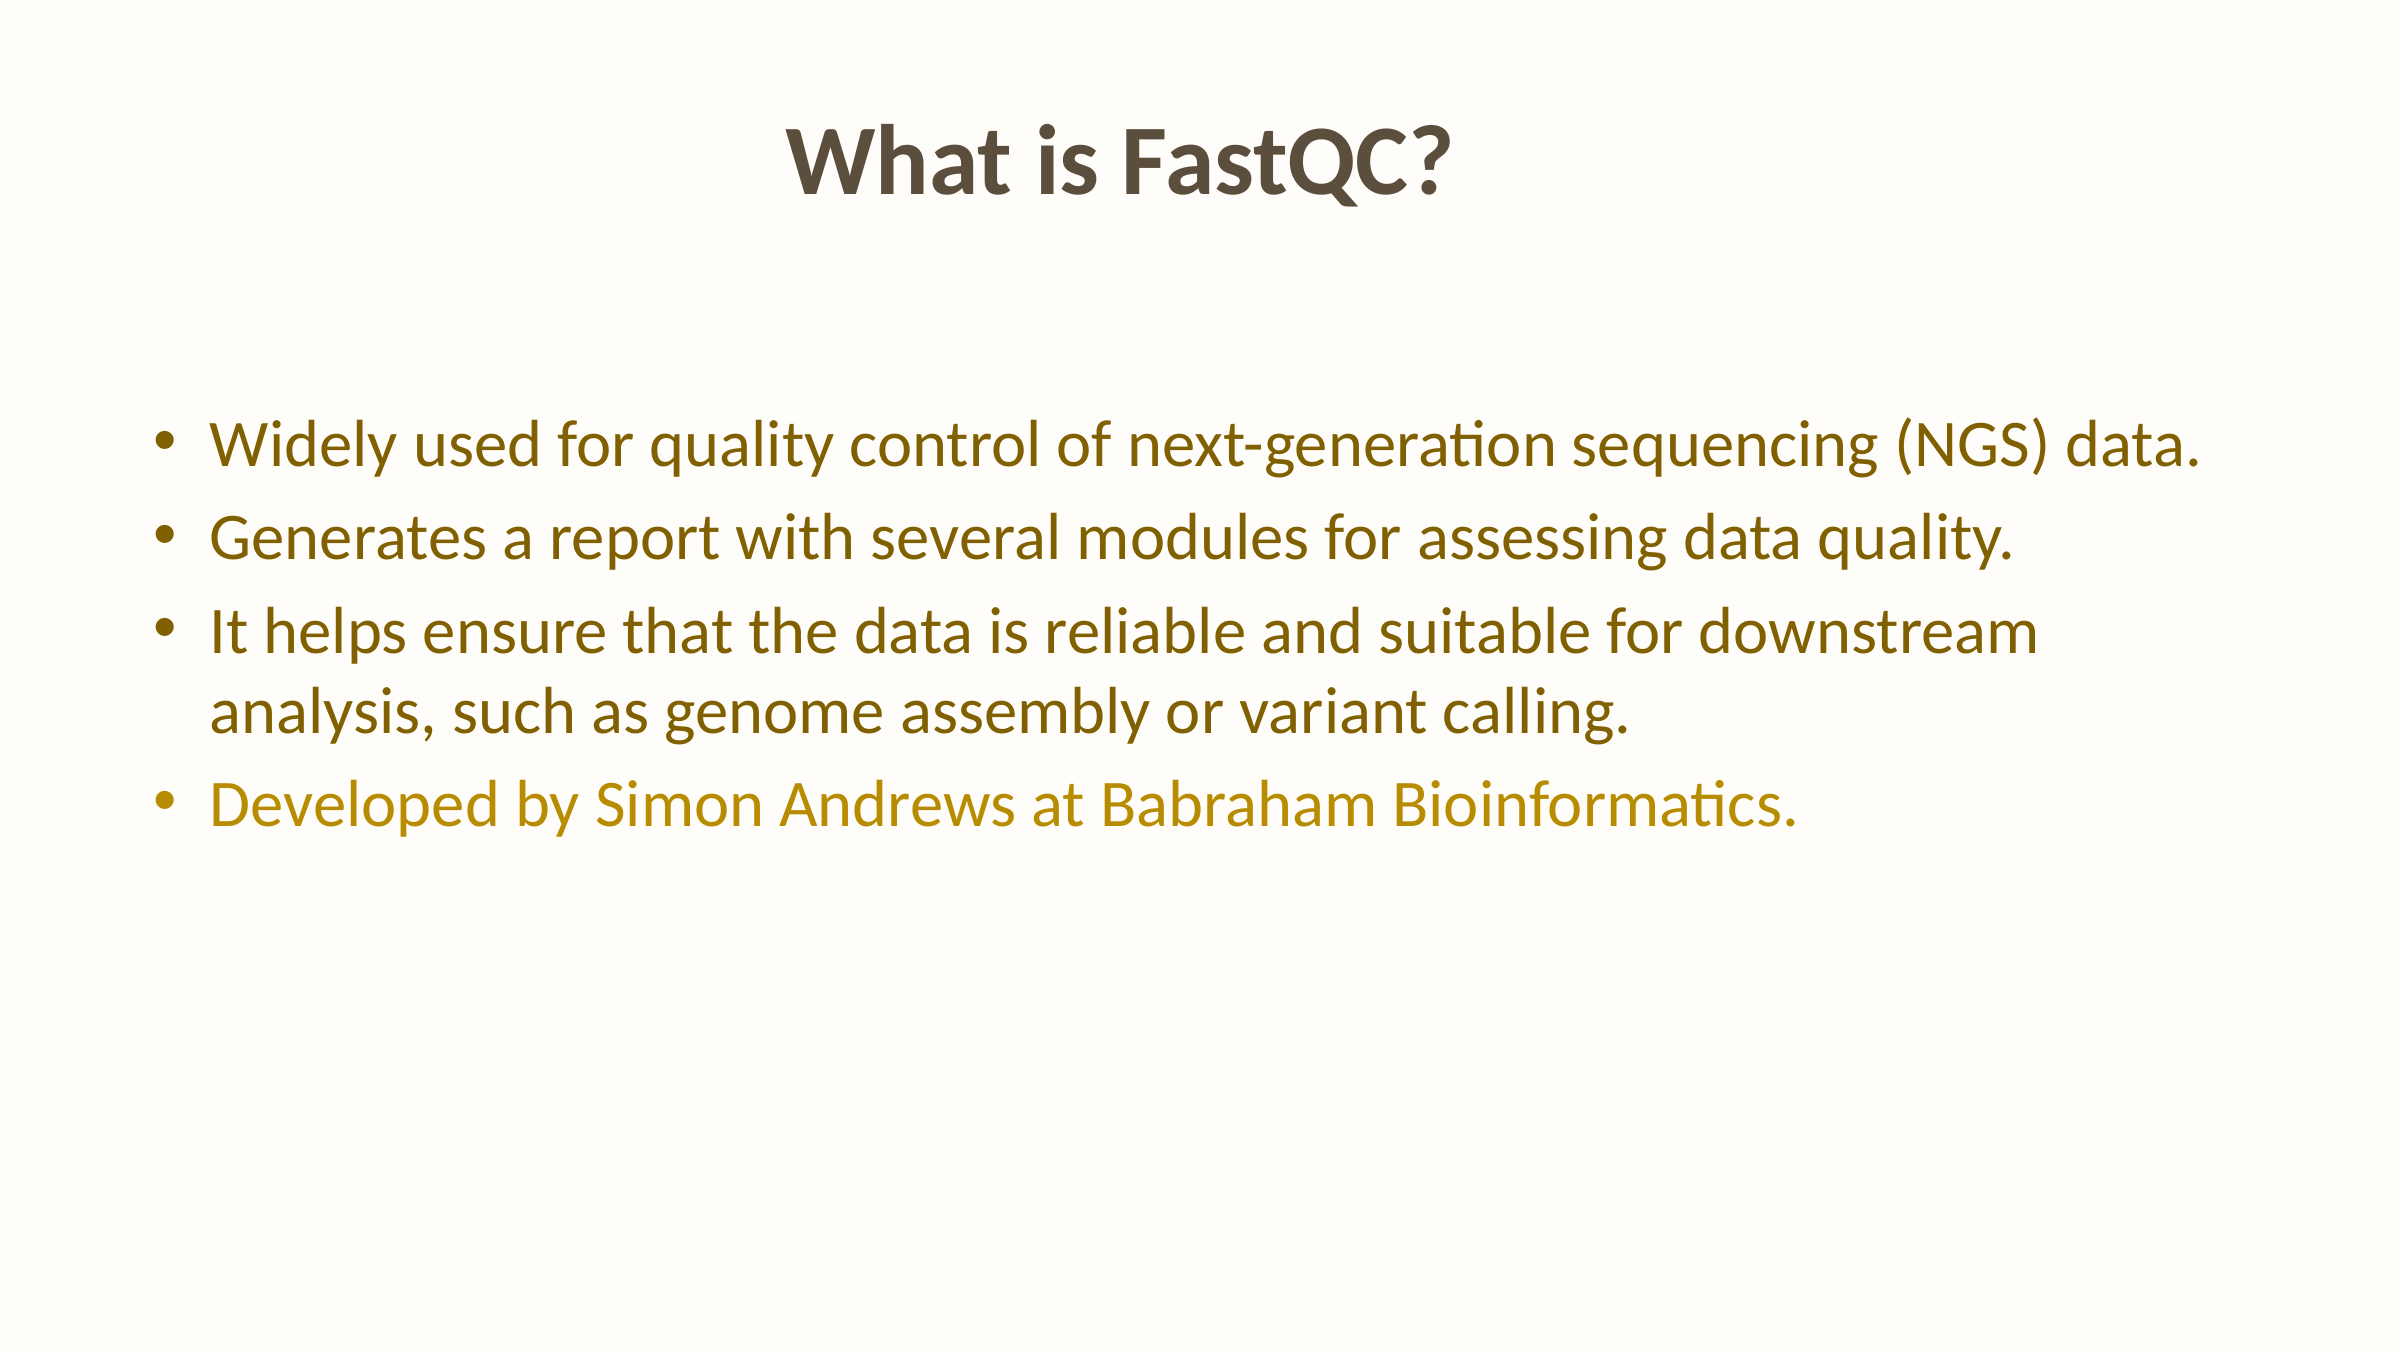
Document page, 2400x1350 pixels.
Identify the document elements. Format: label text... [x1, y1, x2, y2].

text_box What is FastQC? [785, 111, 1615, 215]
text_box Widely used for quality control of next-generation sequencing (NGS) data. Generates a report with several modules for assessing data quality. It helps ensure that the data is reliable and suitable for downstream analysis, such as genome assembly or variant calling. Developed by Simon Andrews at Babraham Bioinformatics. [138, 392, 2262, 1135]
